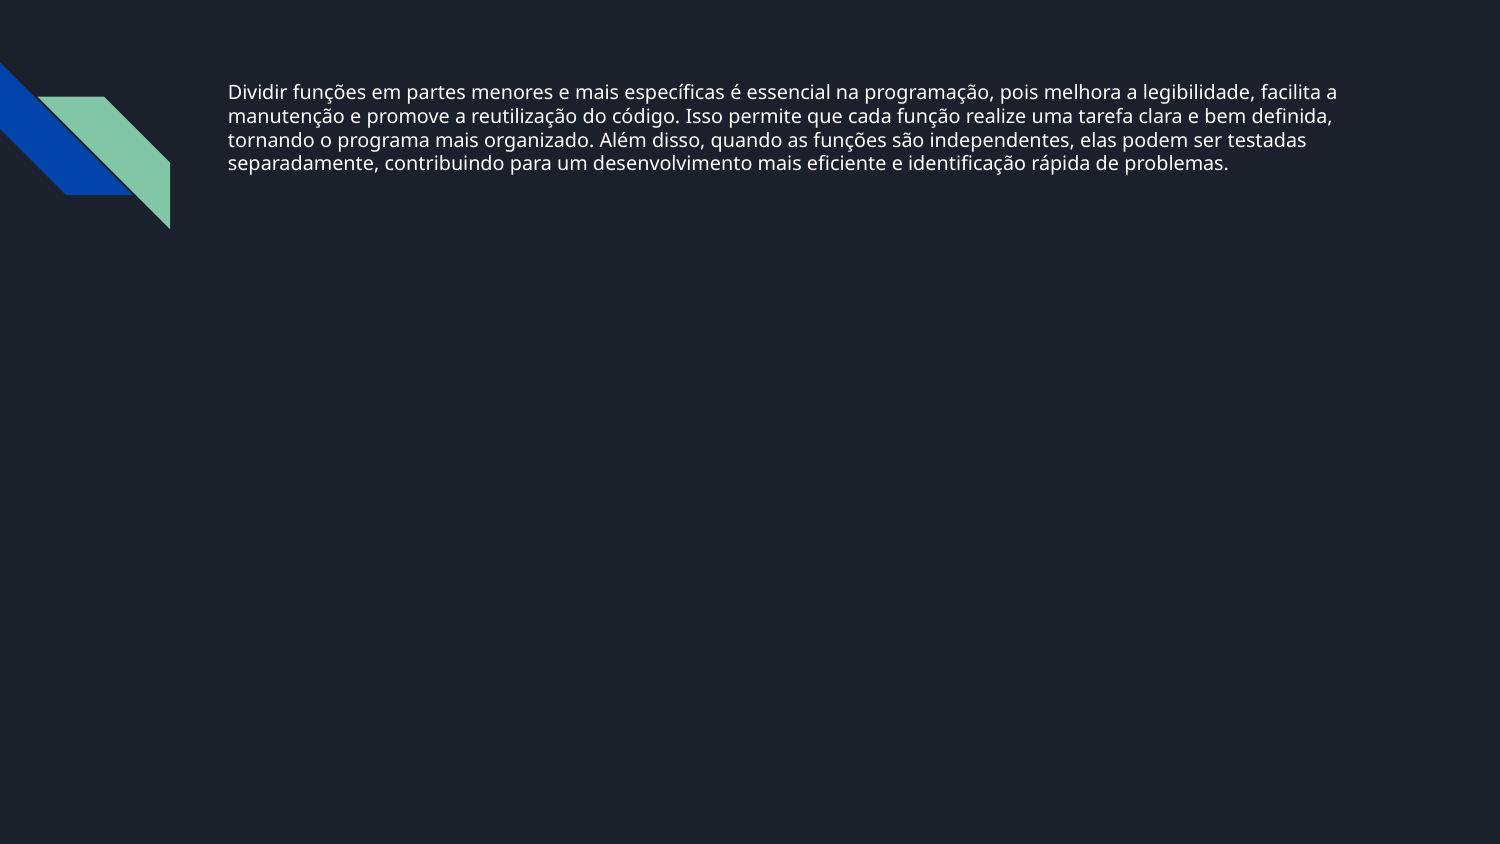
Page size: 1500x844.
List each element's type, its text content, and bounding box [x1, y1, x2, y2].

title Dividir funções em partes menores e mais específicas é essencial na programação, pois melhora a legibilidade, facilita a manutenção e promove a reutilização do código. Isso permite que cada função realize uma tarefa clara e bem definida, tornando o programa mais organizado. Além disso, quando as funções são independentes, elas podem ser testadas separadamente, contribuindo para um desenvolvimento mais eficiente e identificação rápida de problemas. [212, 64, 1368, 215]
